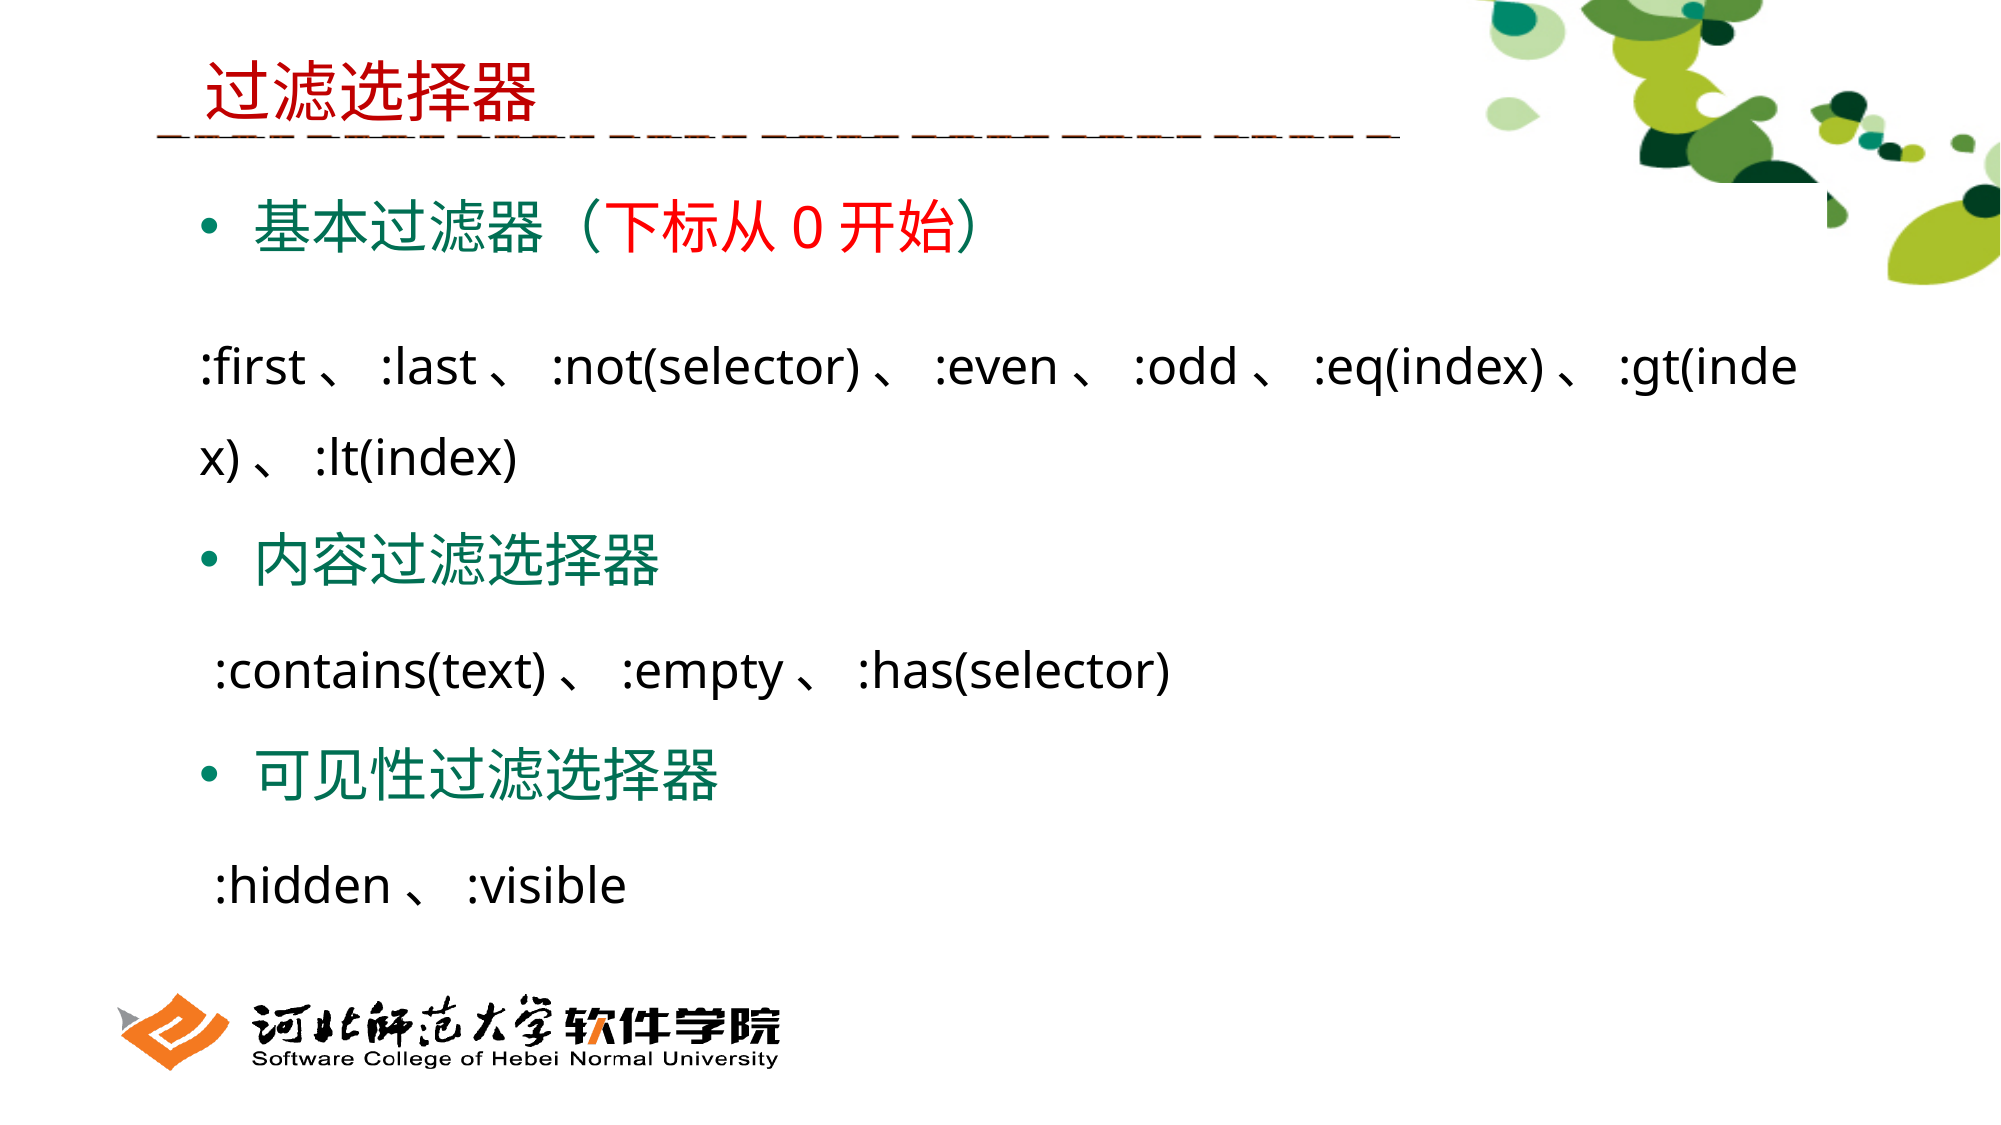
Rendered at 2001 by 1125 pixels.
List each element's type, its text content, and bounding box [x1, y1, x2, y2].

picture [0, 0, 2001, 1125]
text_box 基本过滤器（下标从0开始） :first、:last、:not(selector)、:even、:odd、:eq(index)、:gt(index)、:lt(index) 内容过滤选择器 :contains(text)、:empty、:has(selector) 可见性过滤选择器 :hidden、:visible [137, 183, 1828, 965]
text_box 过滤选择器 [190, 42, 776, 138]
